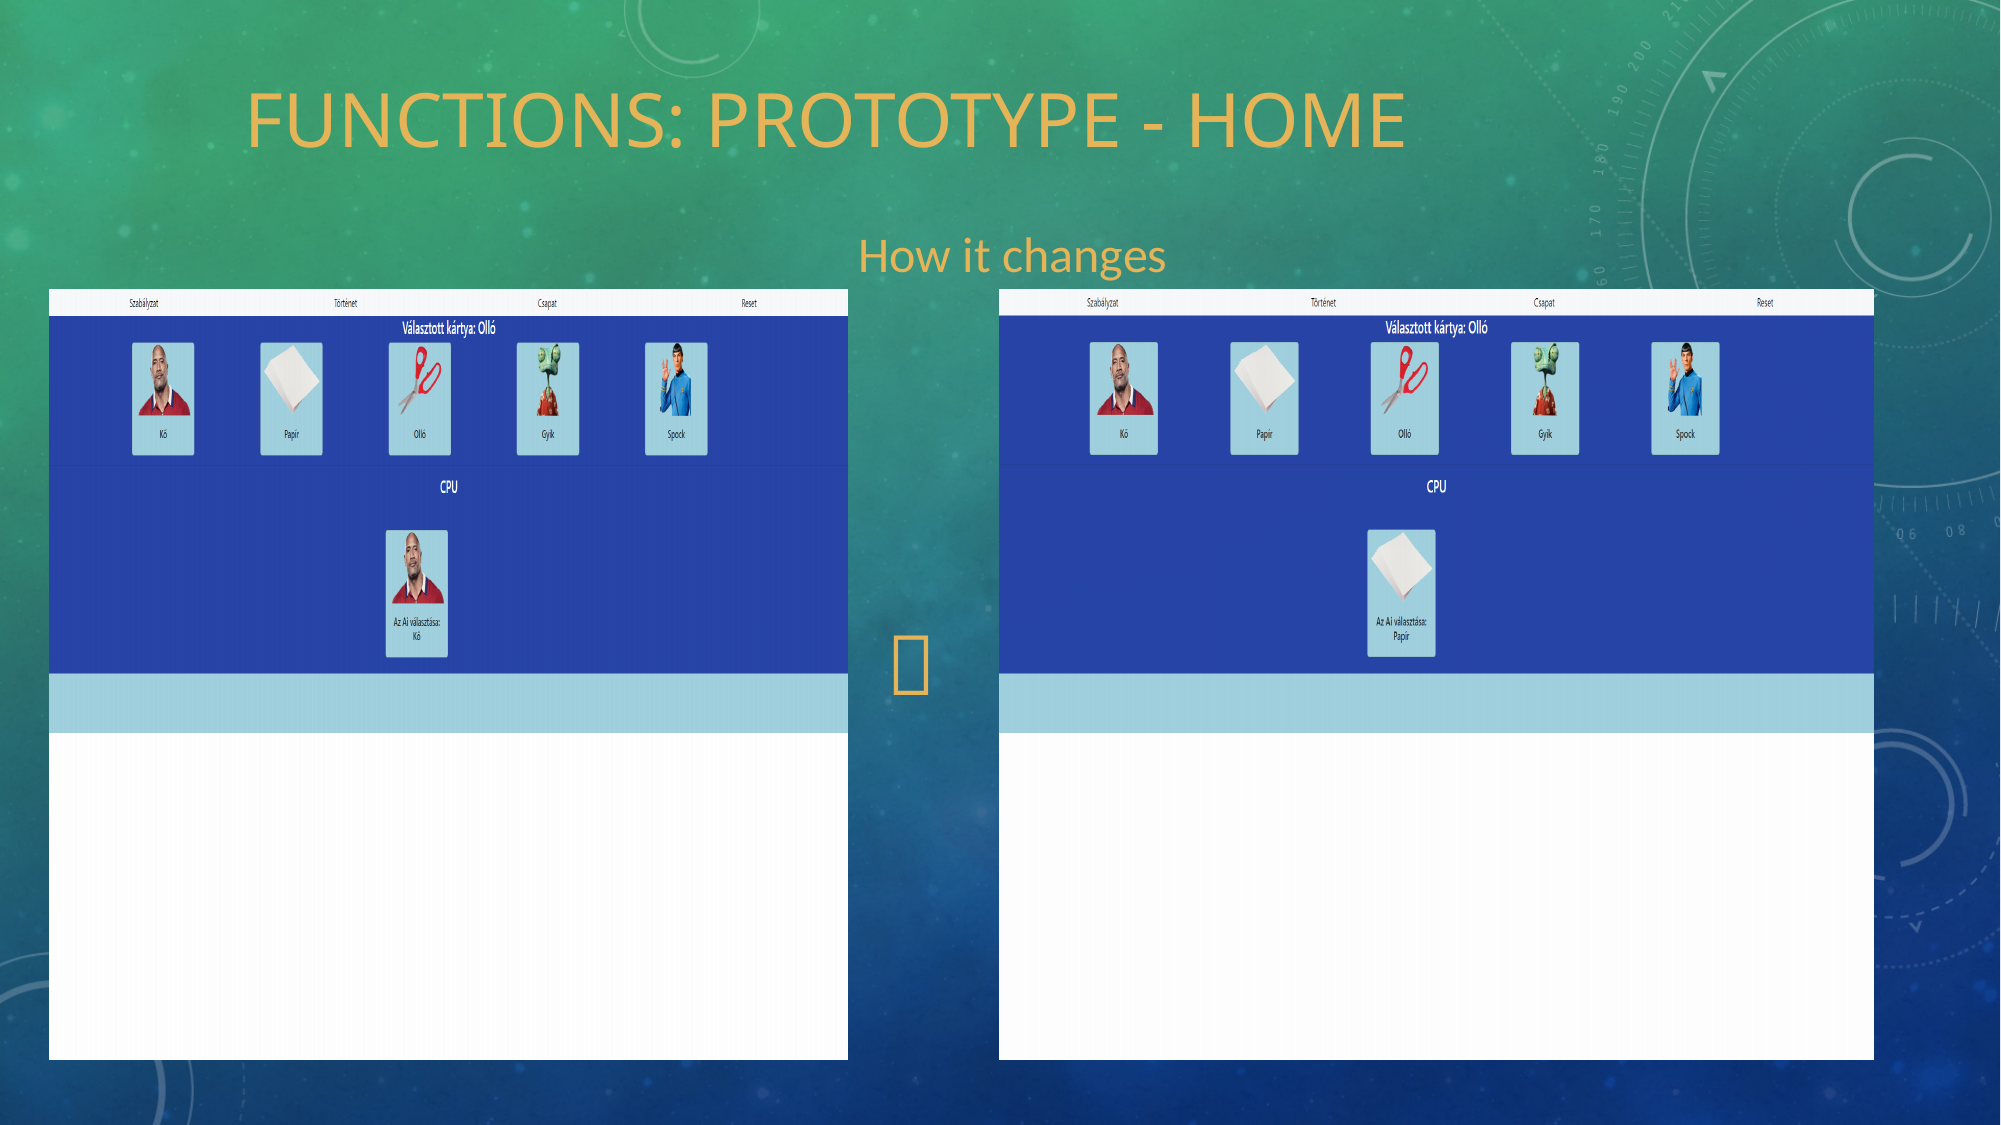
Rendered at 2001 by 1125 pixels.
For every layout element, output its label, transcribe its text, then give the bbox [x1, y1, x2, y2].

picture [0, 0, 2001, 1125]
title Functions: prototype - Home [229, 64, 1771, 170]
list How it changes [104, 170, 1896, 336]
text_box  [871, 605, 990, 720]
